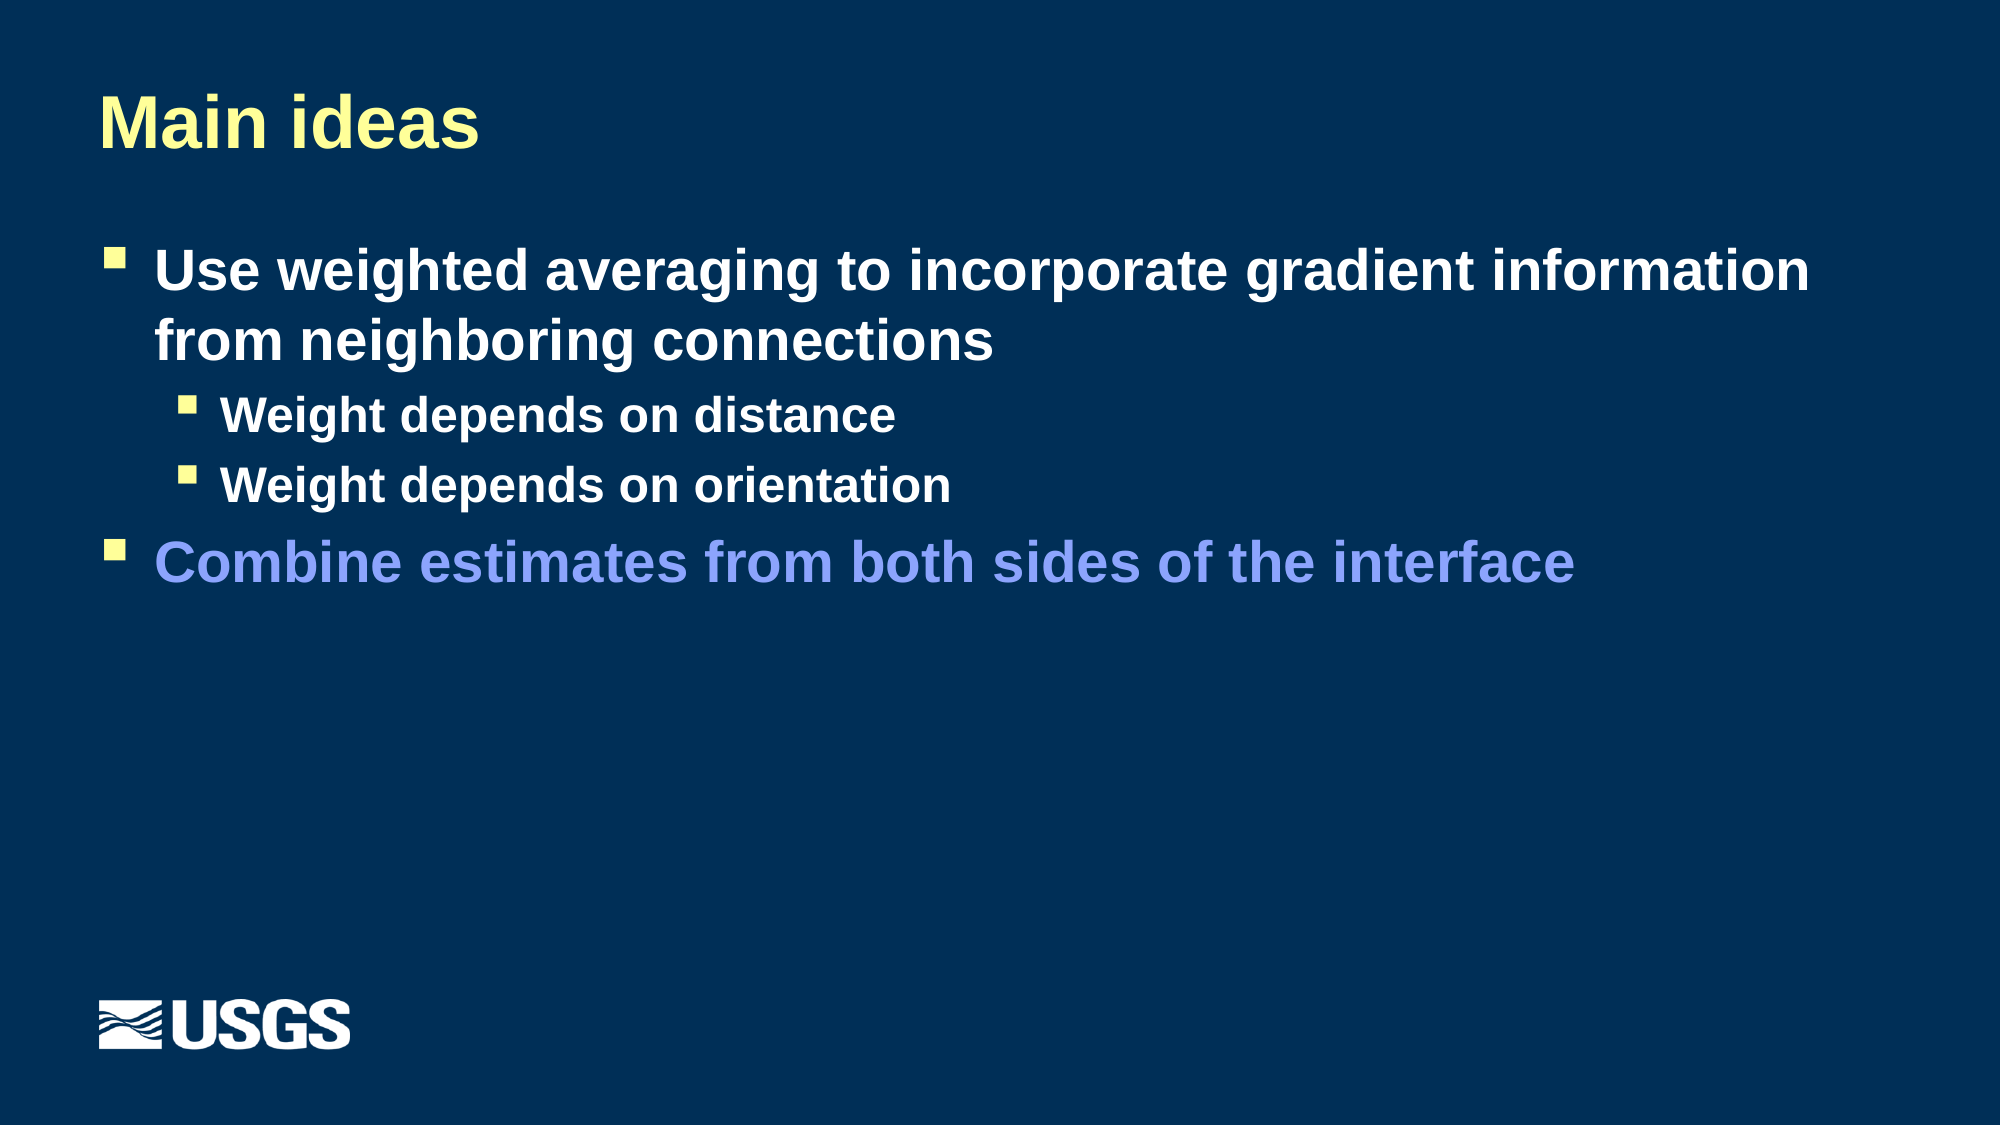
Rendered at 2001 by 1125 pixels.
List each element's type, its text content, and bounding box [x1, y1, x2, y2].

title Main ideas [83, 24, 1900, 213]
list Use weighted averaging to incorporate gradient information from neighboring connections Weight depends on distance Weight depends on orientation Combine estimates from both sides of the interface [83, 224, 1900, 963]
